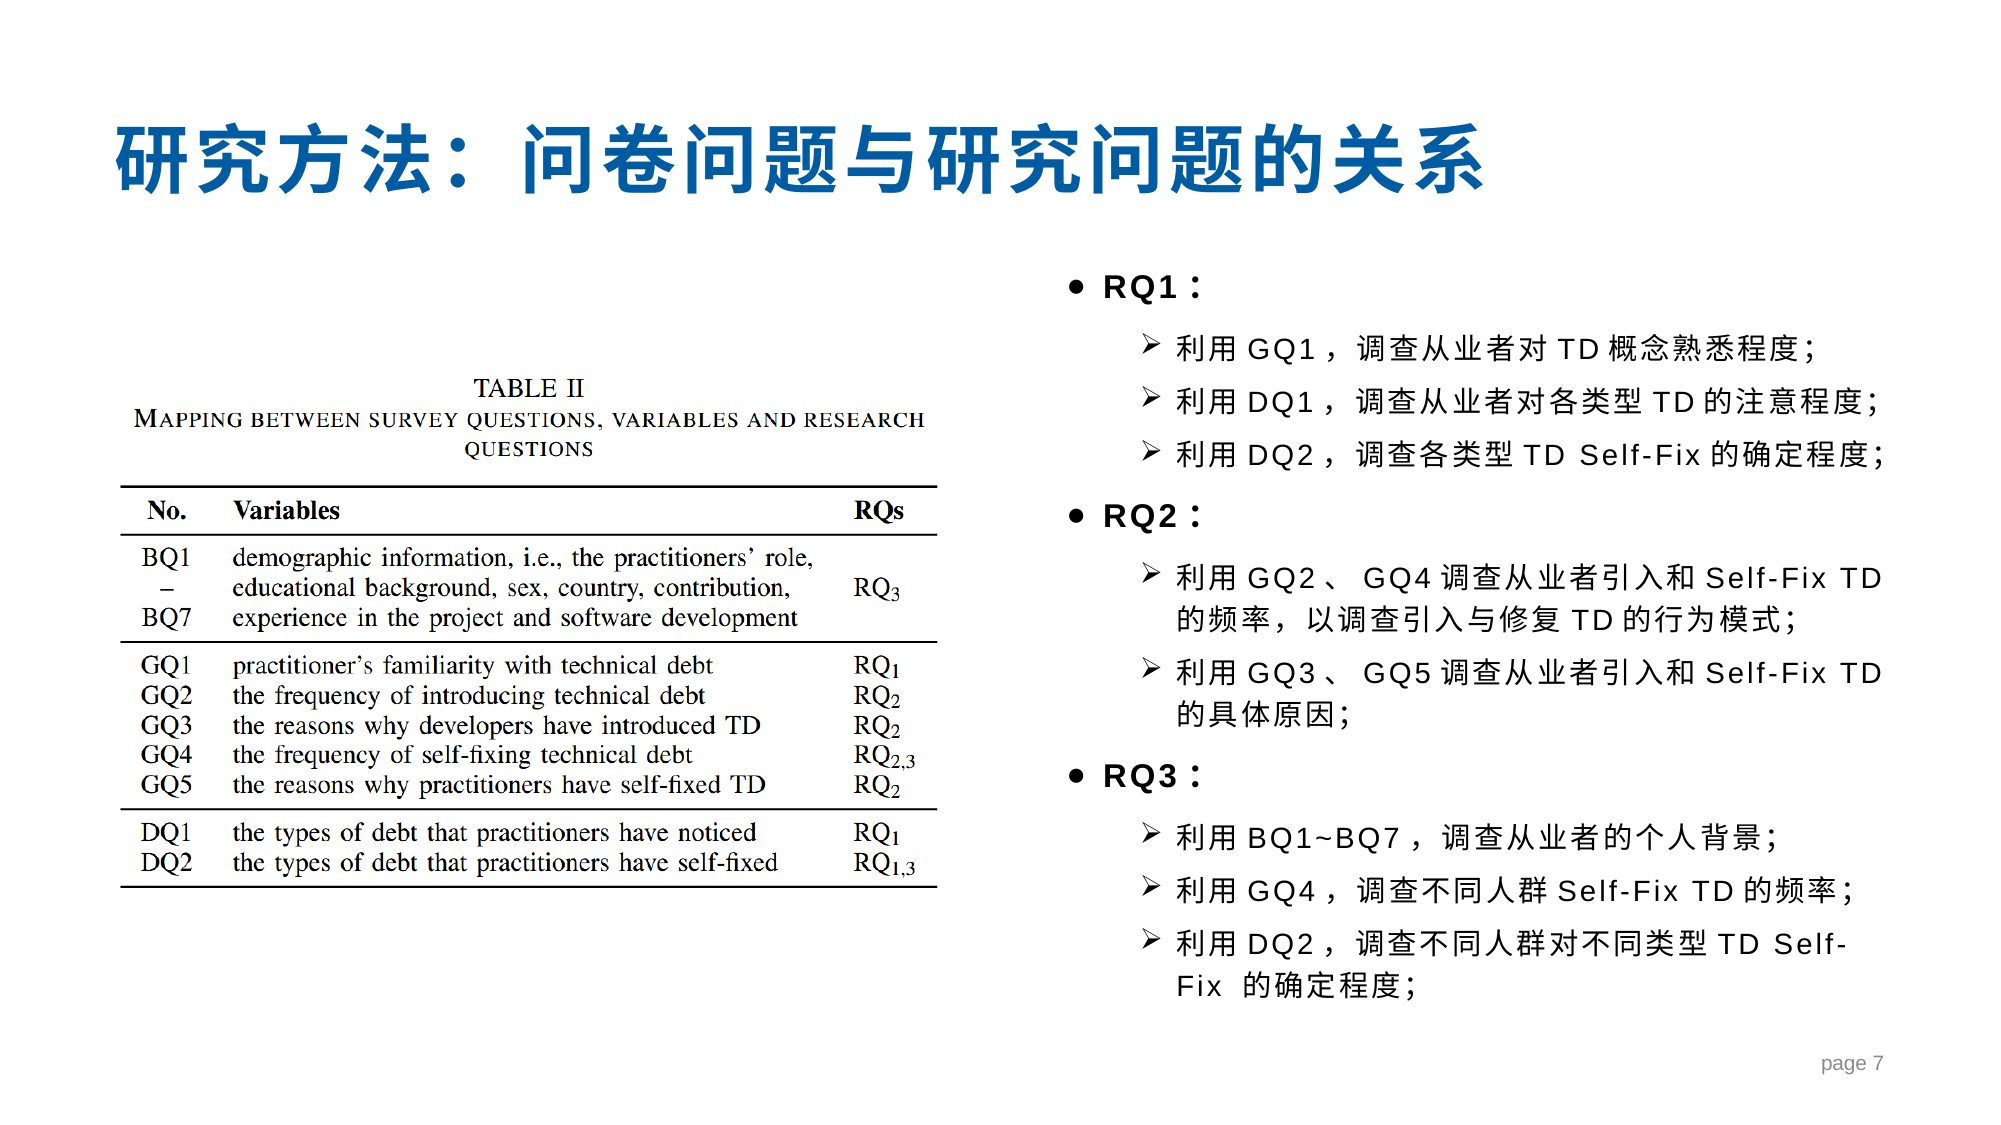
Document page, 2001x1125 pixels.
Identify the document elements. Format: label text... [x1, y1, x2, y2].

title 研究方法：问卷问题与研究问题的关系 [99, 99, 1900, 216]
list RQ1： 利用GQ1，调查从业者对TD概念熟悉程度； 利用DQ1，调查从业者对各类型TD的注意程度； 利用DQ2，调查各类型TD Self-Fix的确定程度； RQ2： 利用GQ2、GQ4调查从业者引入和Self-Fix TD的频率，以调查引入与修复TD的行为模式； 利用GQ3、GQ5调查从业者引入和Self-Fix TD的具体原因； RQ3： 利用BQ1~BQ7，调查从业者的个人背景； 利用GQ4，调查不同人群Self-Fix TD的频率； 利用DQ2，调查不同人群对不同类型TD Self-Fix 的确定程度； [1051, 246, 1901, 1026]
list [99, 362, 950, 909]
slide_number page [1456, 1035, 1900, 1088]
